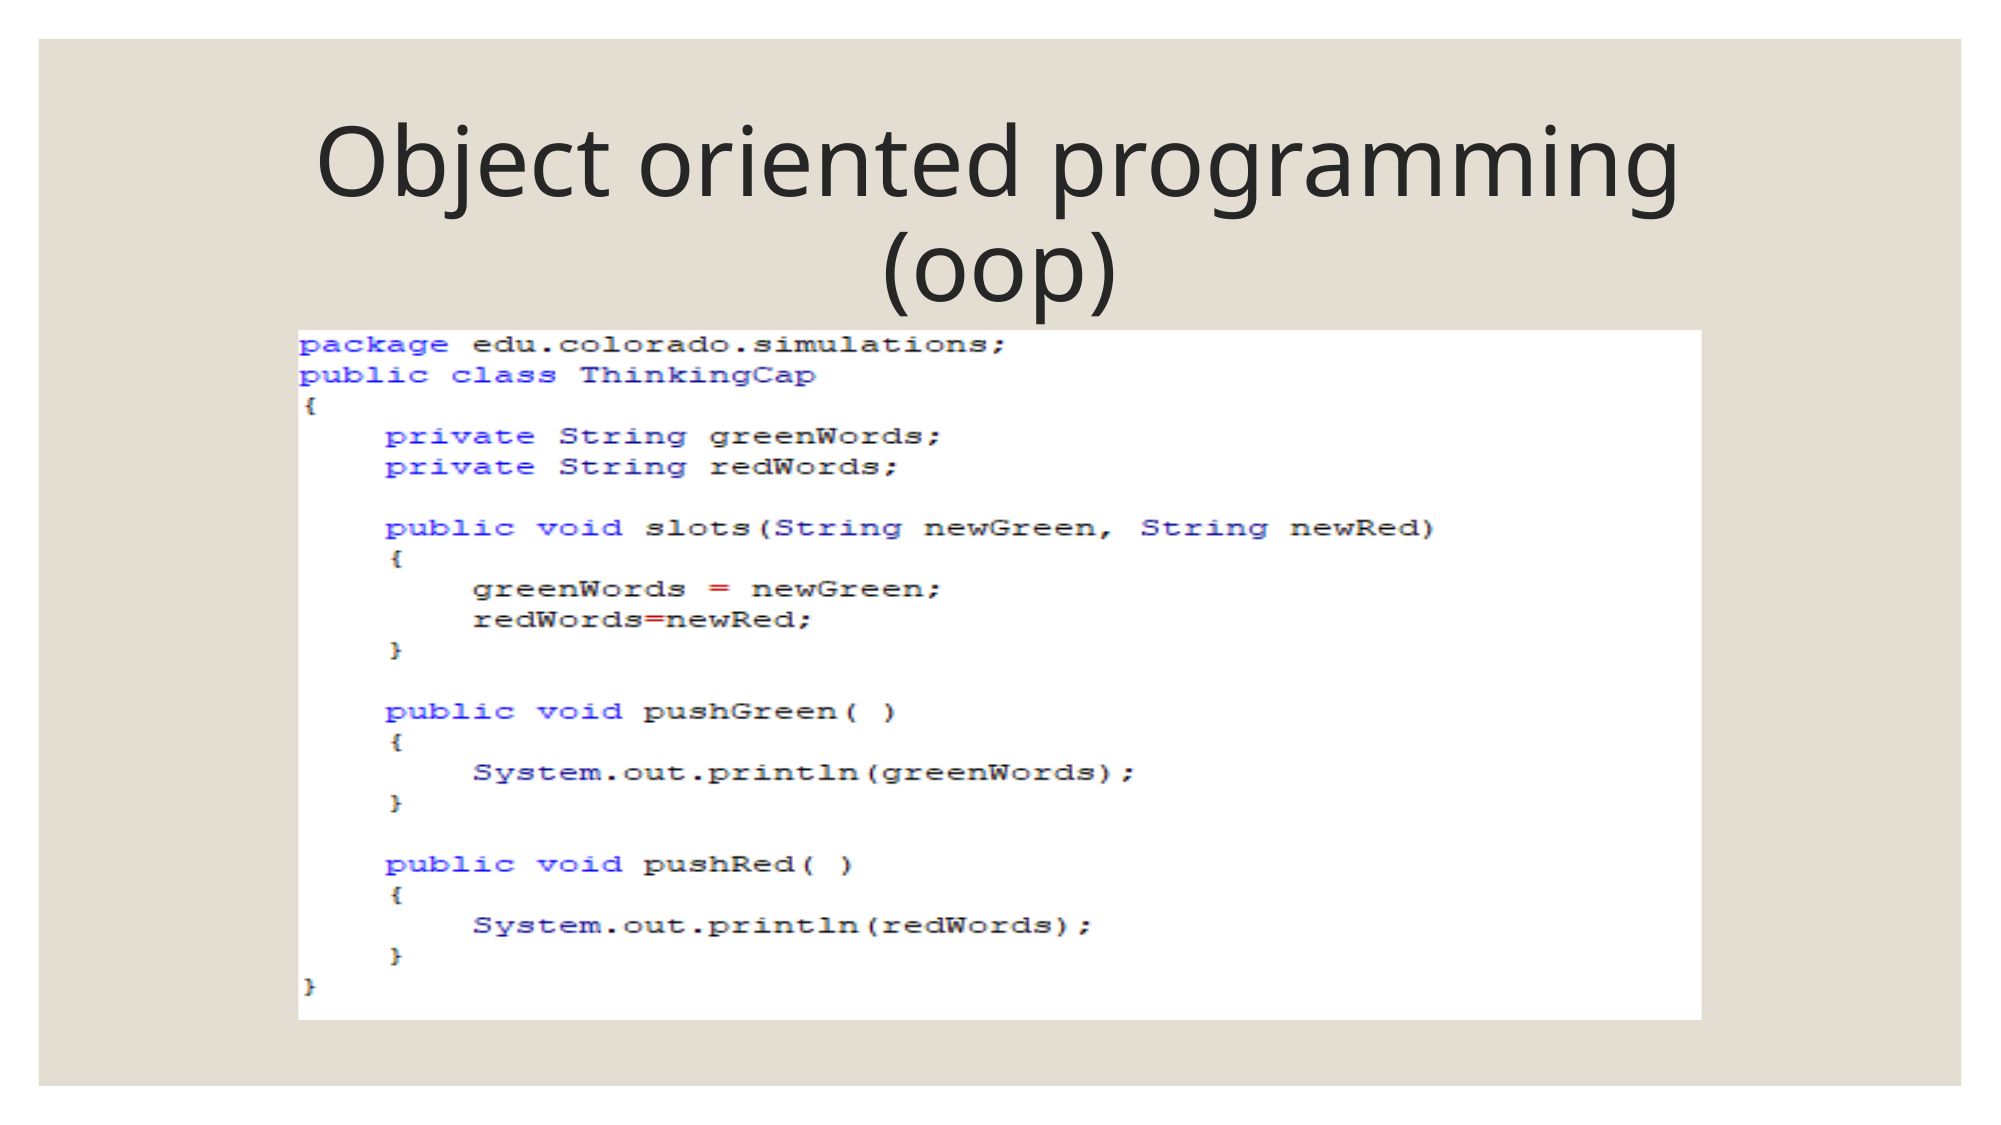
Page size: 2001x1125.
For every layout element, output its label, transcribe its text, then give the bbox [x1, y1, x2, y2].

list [298, 330, 1702, 1020]
title Object oriented programming (oop) [174, 105, 1825, 331]
